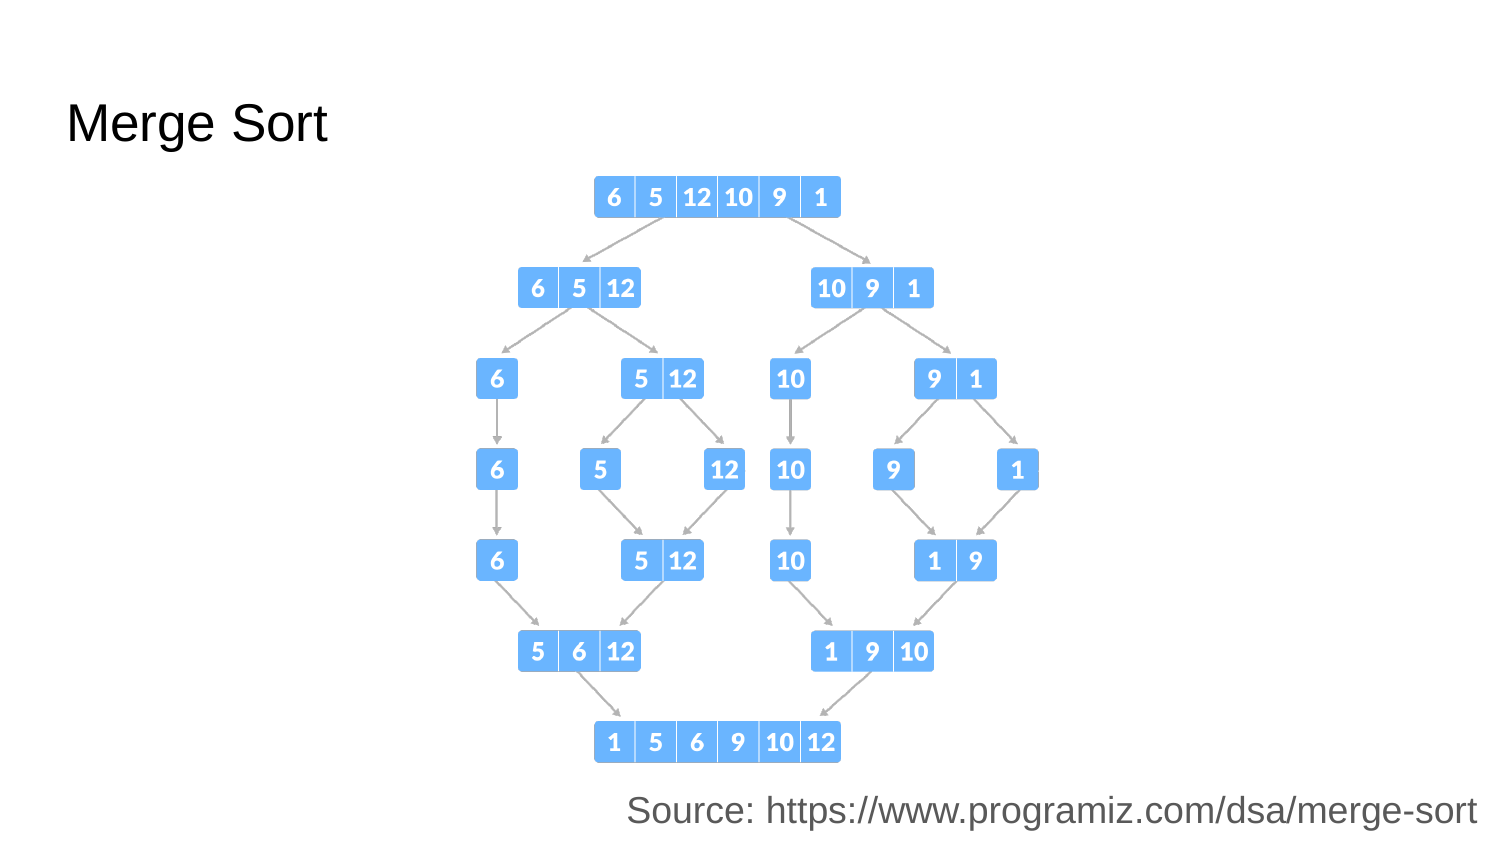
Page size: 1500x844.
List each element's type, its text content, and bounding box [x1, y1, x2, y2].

text_box Source: https://www.programiz.com/dsa/merge-sort [611, 771, 1500, 844]
picture [437, 151, 1063, 787]
title Merge Sort [51, 72, 1449, 167]
